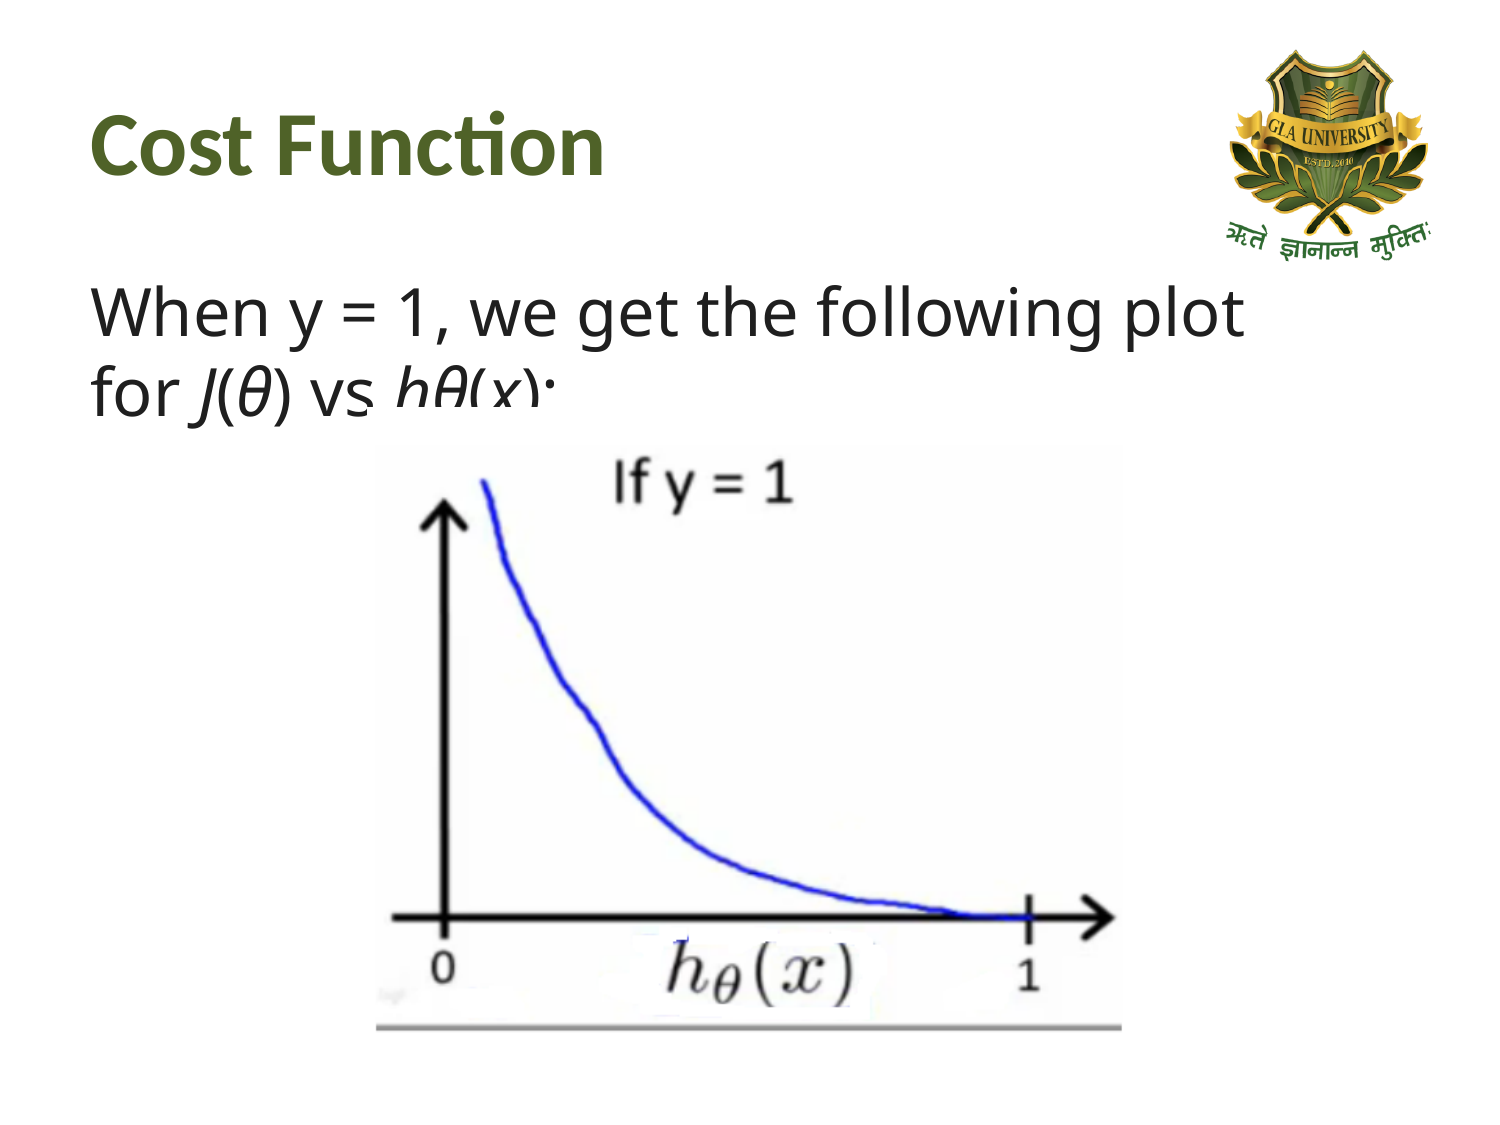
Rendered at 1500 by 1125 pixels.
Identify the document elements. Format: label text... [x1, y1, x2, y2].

picture [1222, 42, 1436, 296]
title Cost Function [75, 45, 1218, 233]
picture [366, 406, 1134, 1059]
list When y = 1, we get the following plot for J(θ) vs hθ​(x): [75, 262, 1425, 1005]
